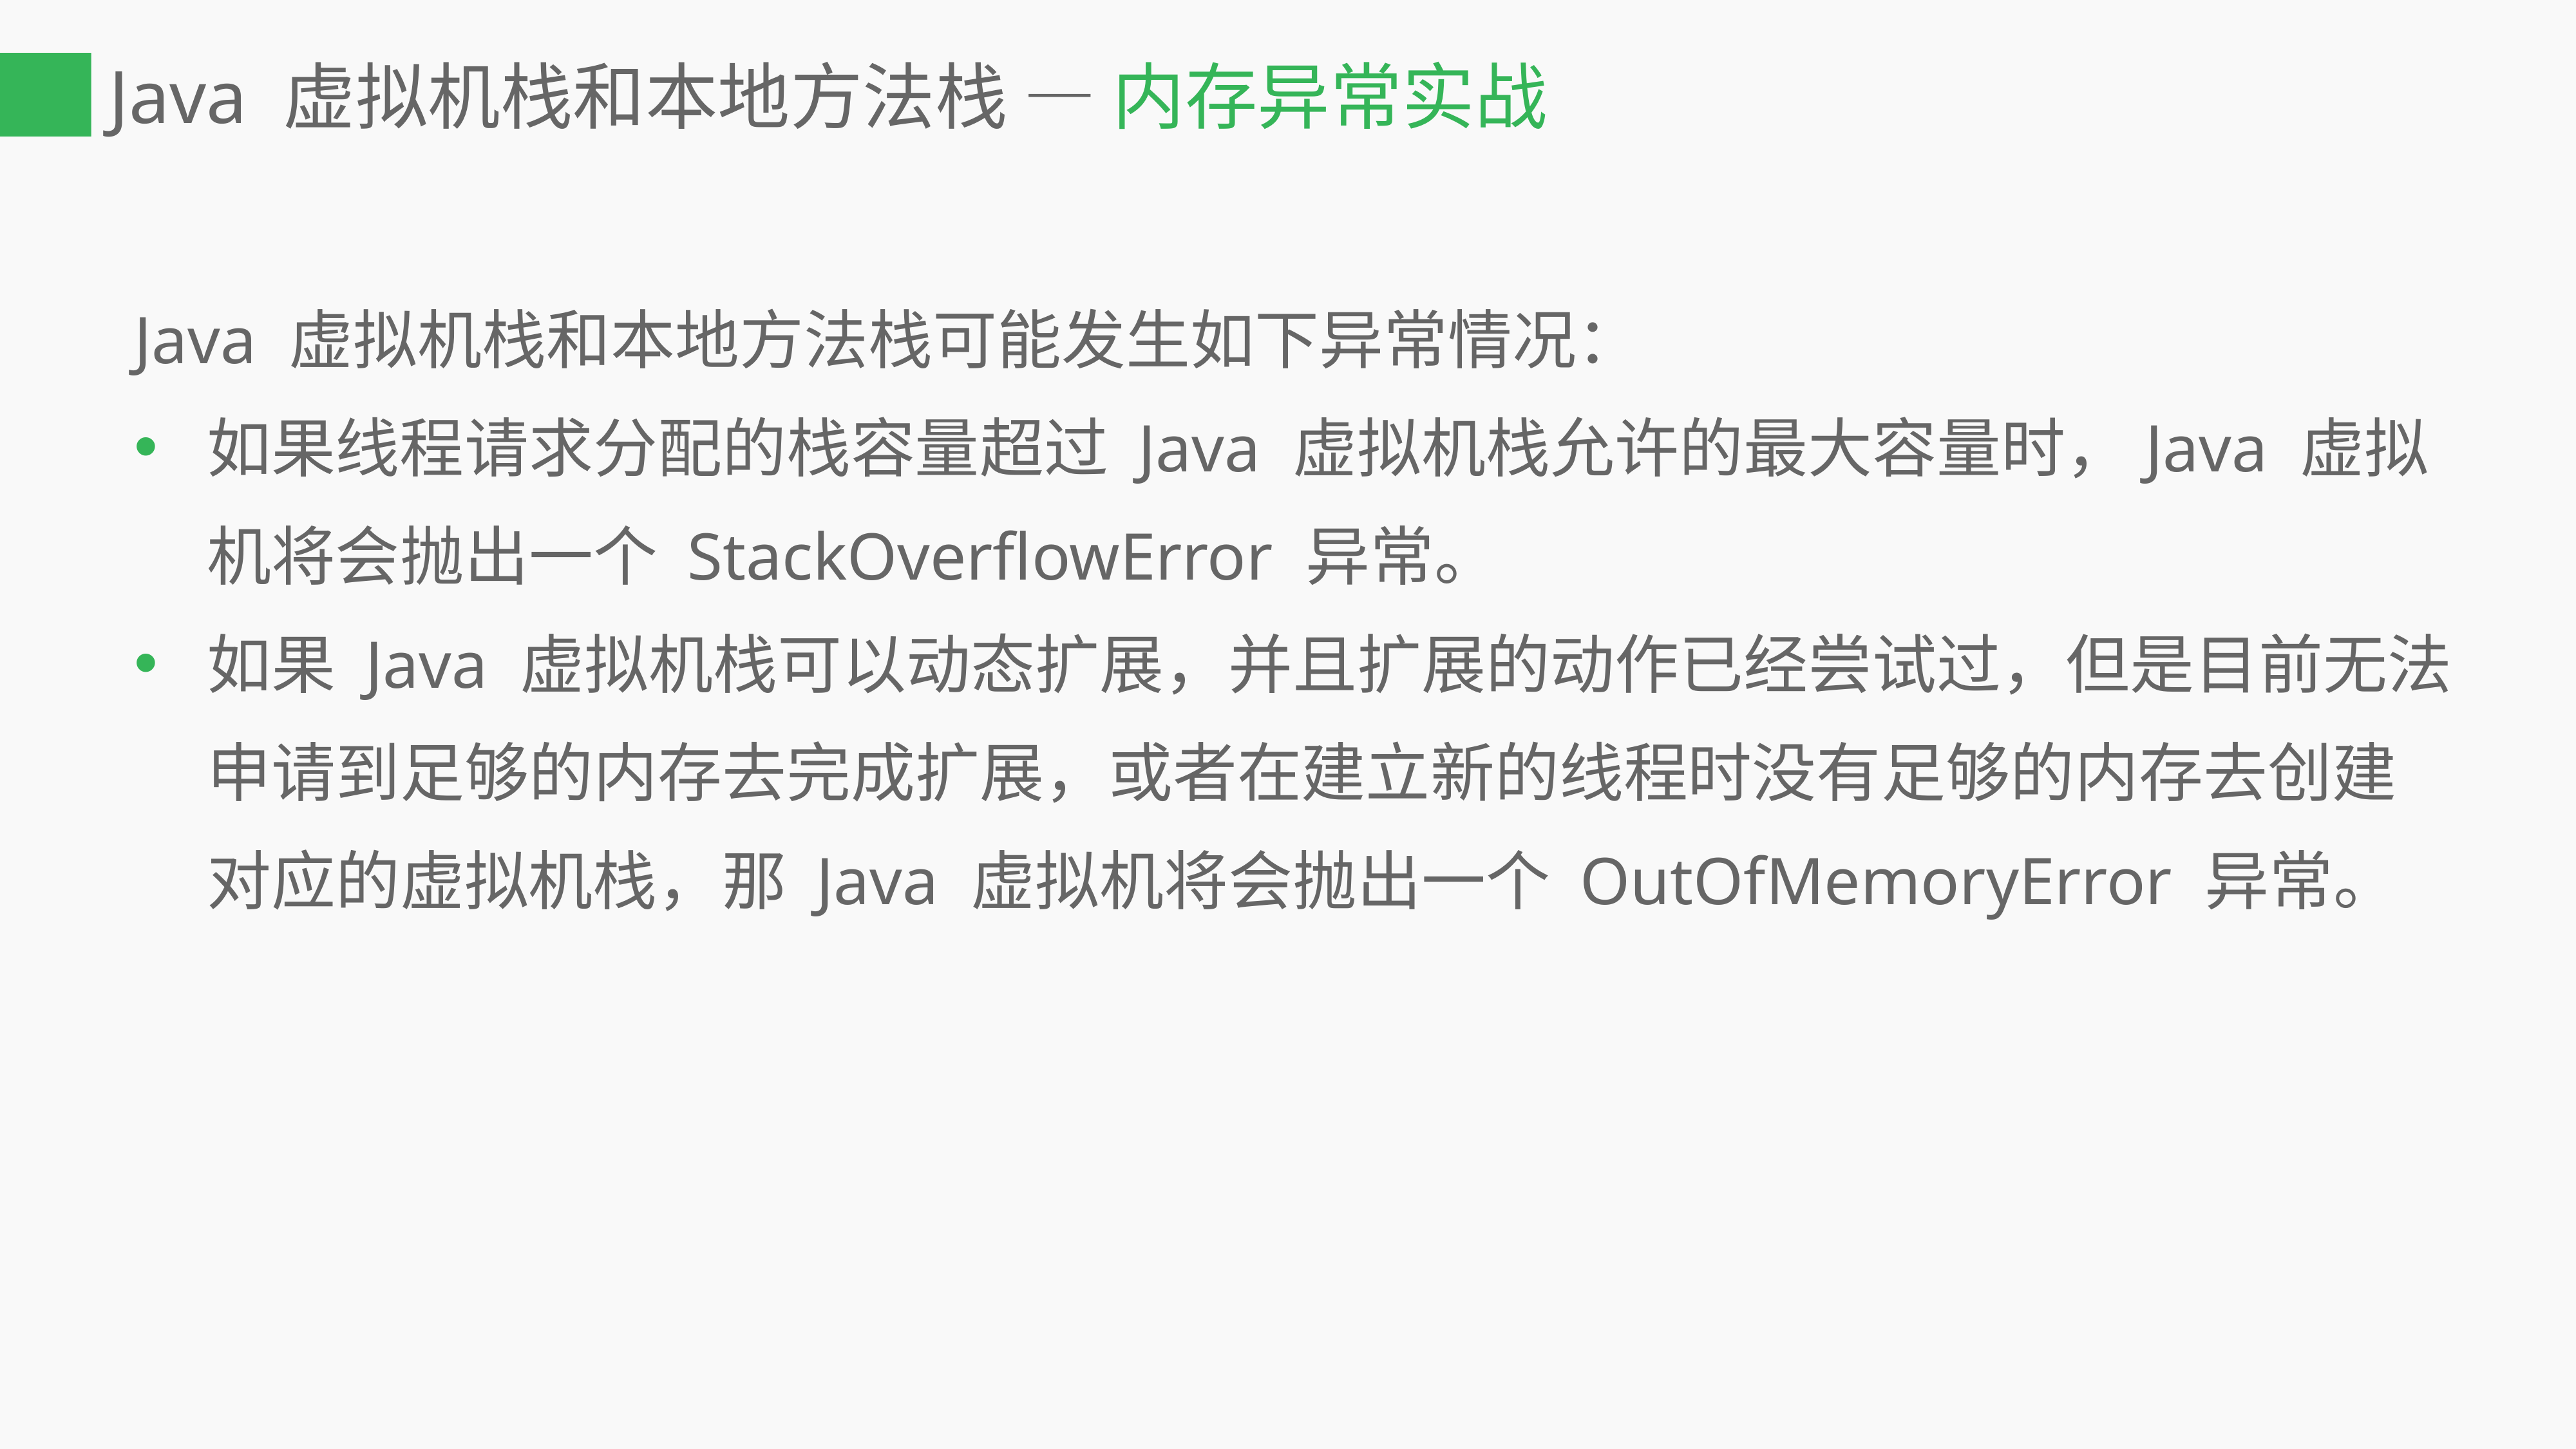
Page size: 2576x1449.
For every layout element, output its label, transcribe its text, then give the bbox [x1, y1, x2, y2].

title Java 虚拟机栈和本地方法栈 — 内存异常实战 [108, 44, 2540, 144]
picture [0, 53, 91, 137]
subtitle Java 虚拟机栈和本地方法栈可能发生如下异常情况： 如果线程请求分配的栈容量超过 Java 虚拟机栈允许的最大容量时，Java 虚拟机将会抛出一个 StackOverflowError 异常。 如果 Java 虚拟机栈可以动态扩展，并且扩展的动作已经尝试过，但是目前无法申请到足够的内存去完成扩展，或者在建立新的线程时没有足够的内存去创建对应的虚拟机栈，那 Java 虚拟机将会抛出一个 OutOfMemoryError 异常。 [115, 268, 2461, 1338]
